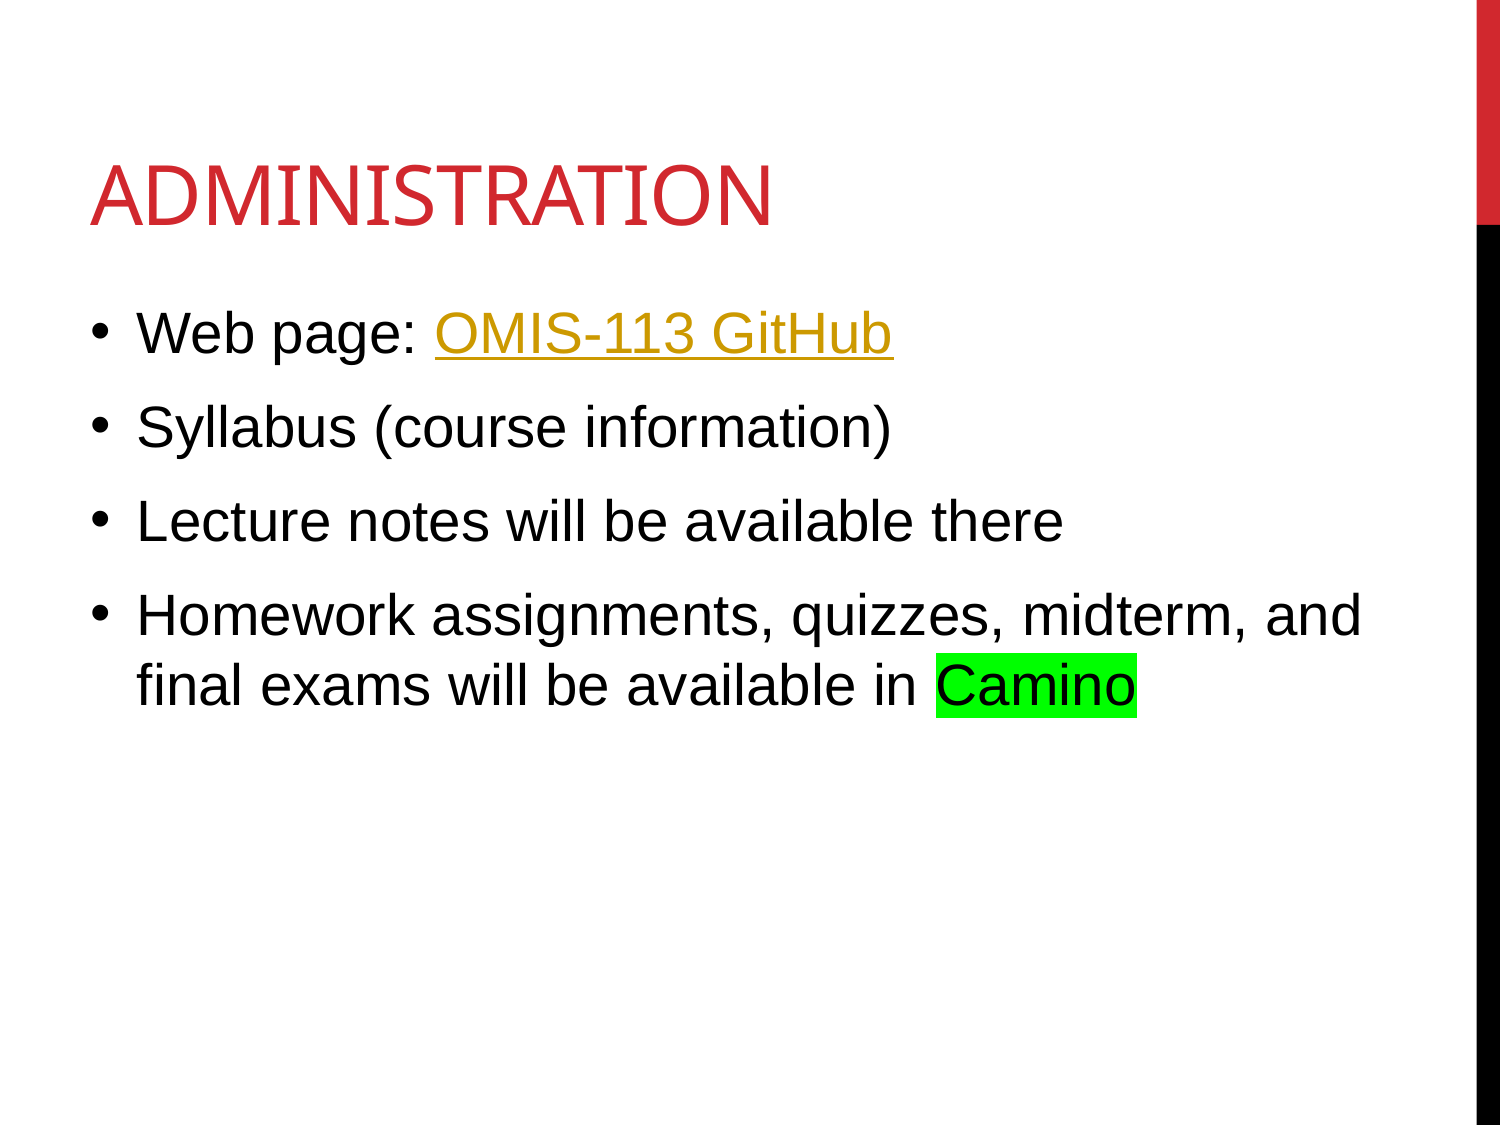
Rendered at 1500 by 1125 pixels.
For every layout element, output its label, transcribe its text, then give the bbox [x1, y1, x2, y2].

title Administration [75, 25, 1025, 250]
list Web page: OMIS-113 GitHub Syllabus (course information) Lecture notes will be available there Homework assignments, quizzes, midterm, and final exams will be available in Camino [75, 287, 1450, 1025]
